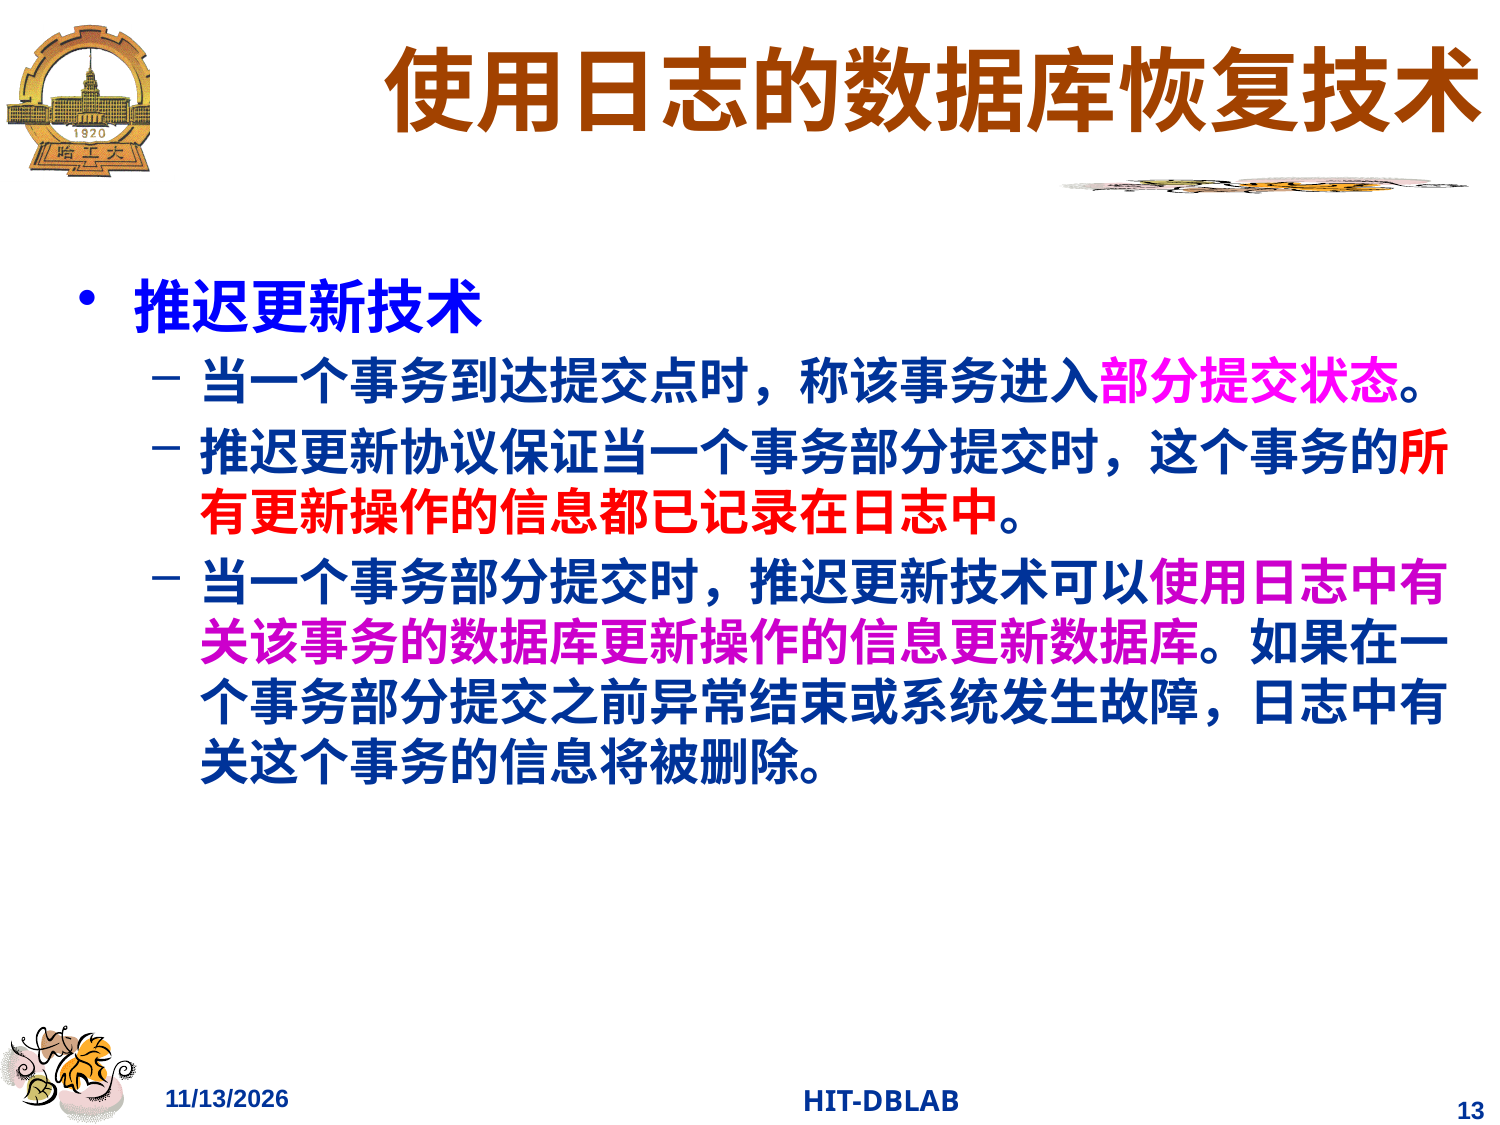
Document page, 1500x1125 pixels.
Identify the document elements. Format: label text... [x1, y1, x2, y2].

list 推迟更新技术 当一个事务到达提交点时，称该事务进入部分提交状态。 推迟更新协议保证当一个事务部分提交时，这个事务的所有更新操作的信息都已记录在日志中。 当一个事务部分提交时，推迟更新技术可以使用日志中有关该事务的数据库更新操作的信息更新数据库。如果在一个事务部分提交之前异常结束或系统发生故障，日志中有关这个事务的信息将被删除。 [62, 262, 1471, 1006]
slide_number 13 [1437, 1087, 1500, 1125]
title 使用日志的数据库恢复技术 [149, 0, 1500, 176]
picture [0, 24, 175, 182]
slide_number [149, 1074, 413, 1125]
footer HIT-DBLAB [524, 1074, 1238, 1125]
